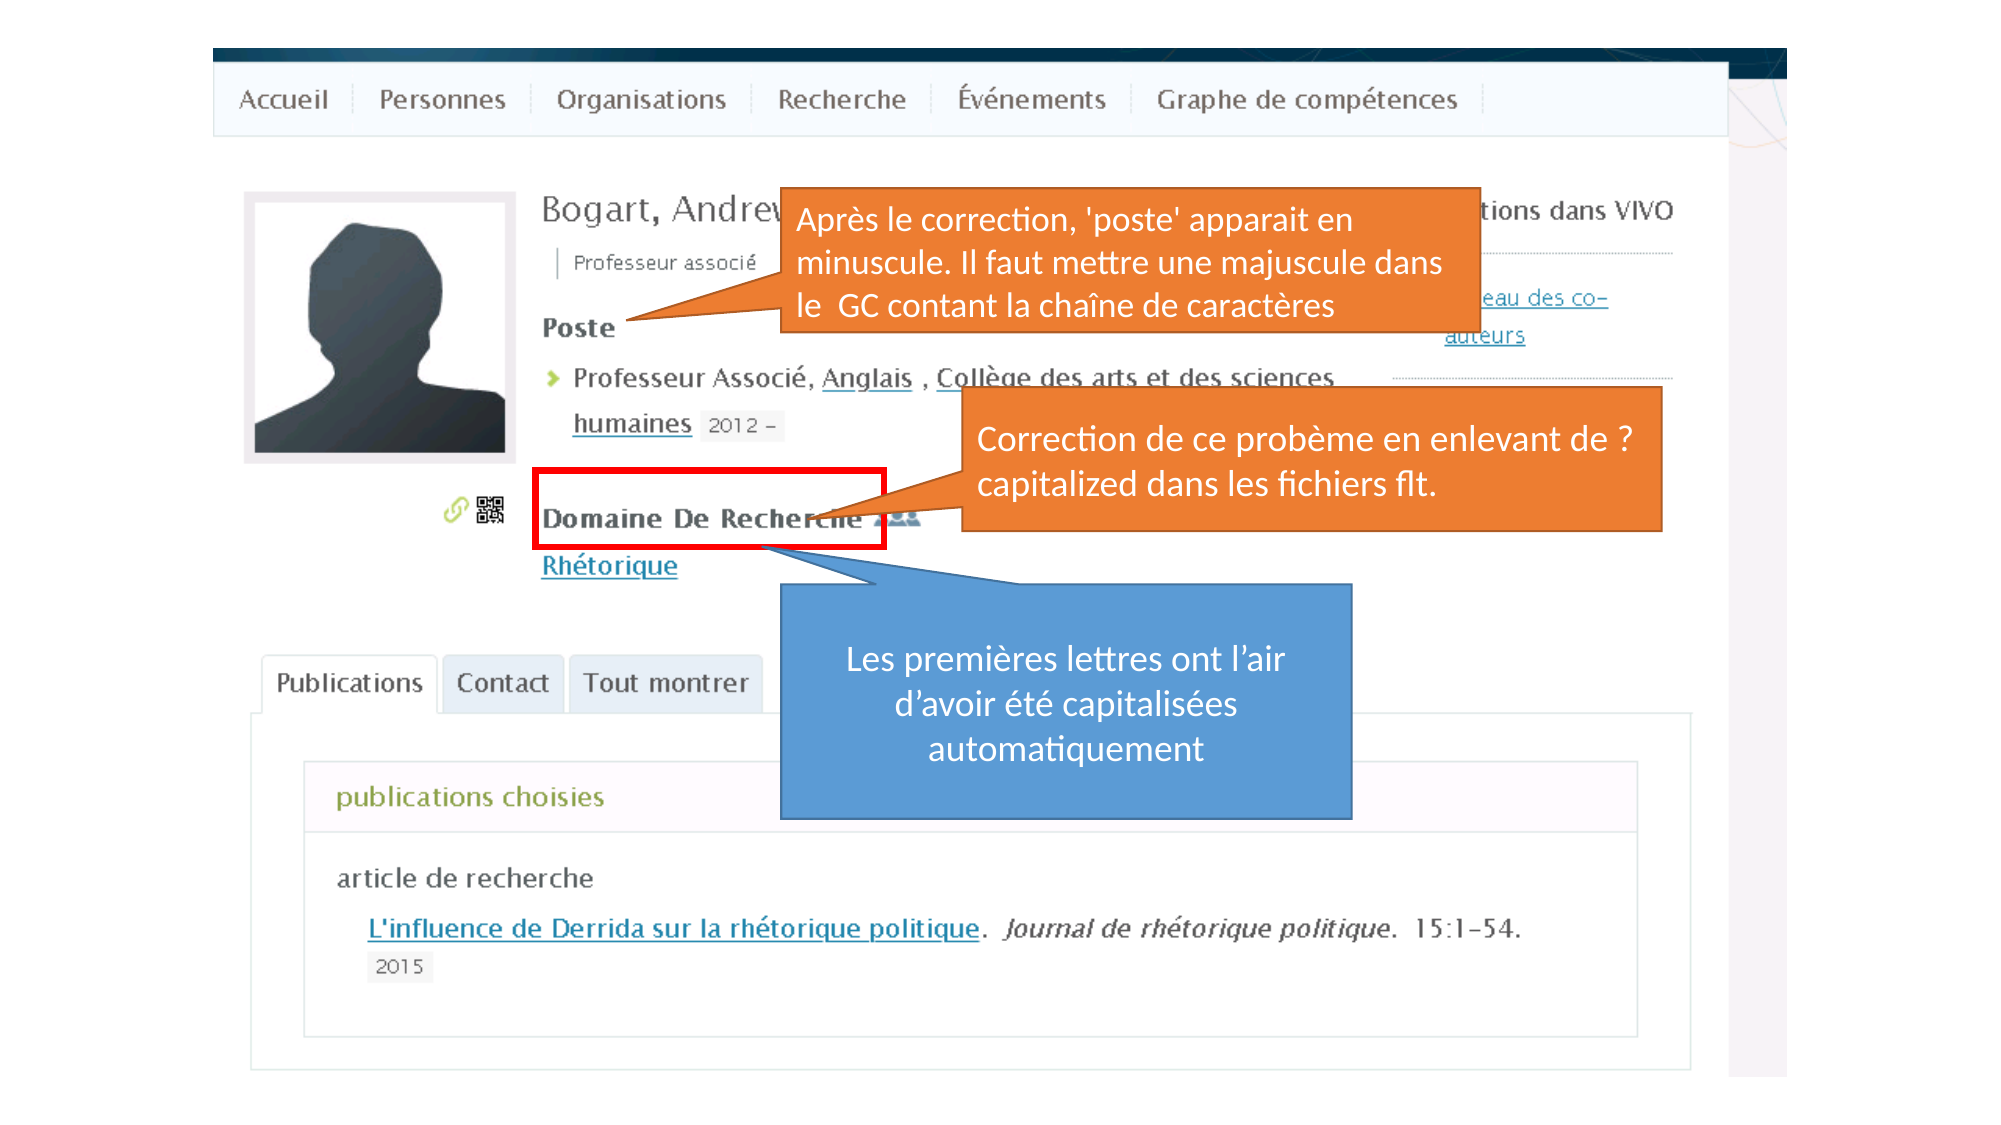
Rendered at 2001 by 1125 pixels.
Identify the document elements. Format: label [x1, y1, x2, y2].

picture [213, 48, 1787, 1077]
picture [1603, 48, 1615, 52]
picture [1768, 48, 1784, 60]
